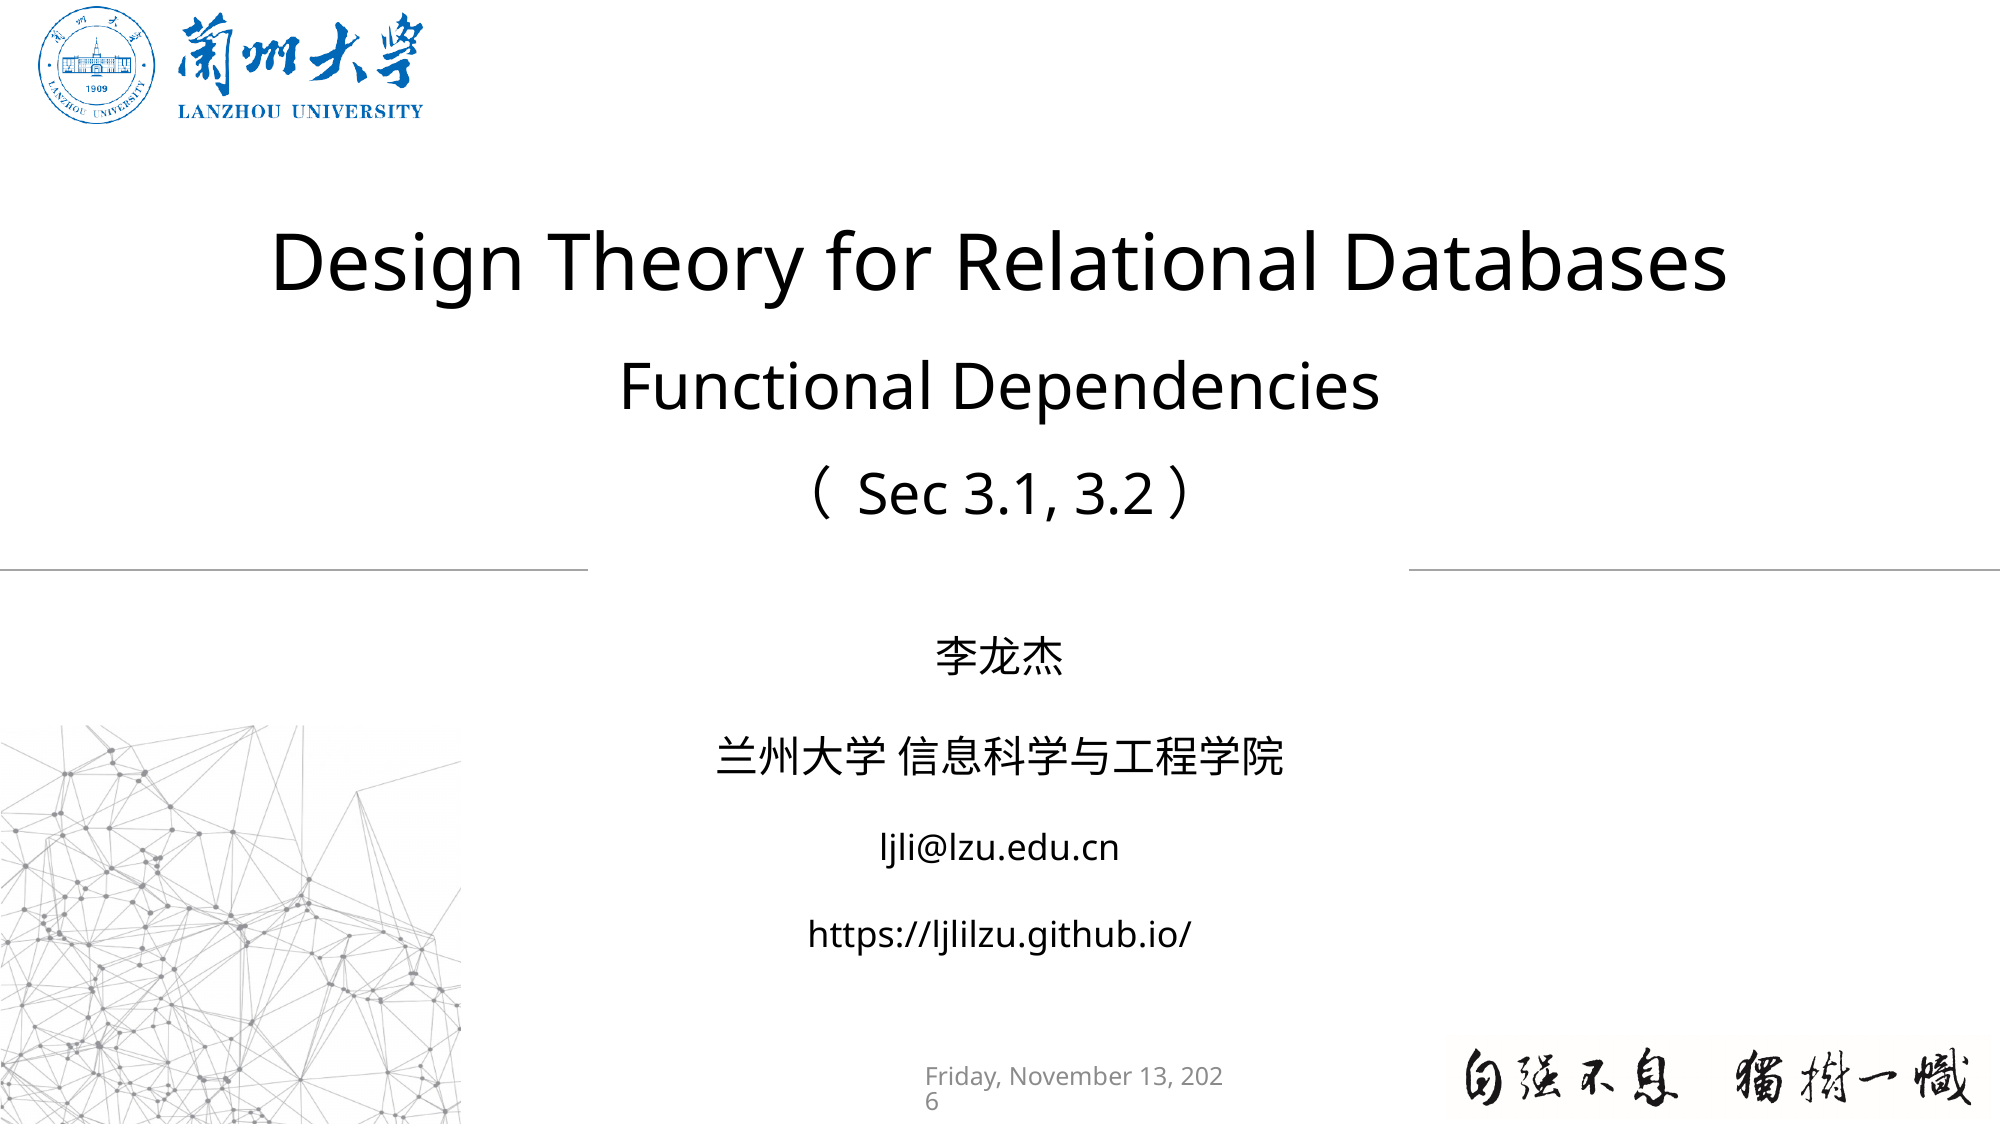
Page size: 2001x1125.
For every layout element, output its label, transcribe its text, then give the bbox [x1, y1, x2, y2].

title Design Theory for Relational Databases Functional Dependencies （ Sec 3.1, 3.2） [249, 141, 1750, 534]
subtitle 李龙杰 兰州大学 信息科学与工程学院 ljli@lzu.edu.cn https://ljlilzu.github.io/ [249, 590, 1750, 963]
picture [1, 726, 461, 1124]
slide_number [909, 1047, 1246, 1108]
picture [38, 6, 423, 124]
picture [1446, 1035, 1991, 1119]
